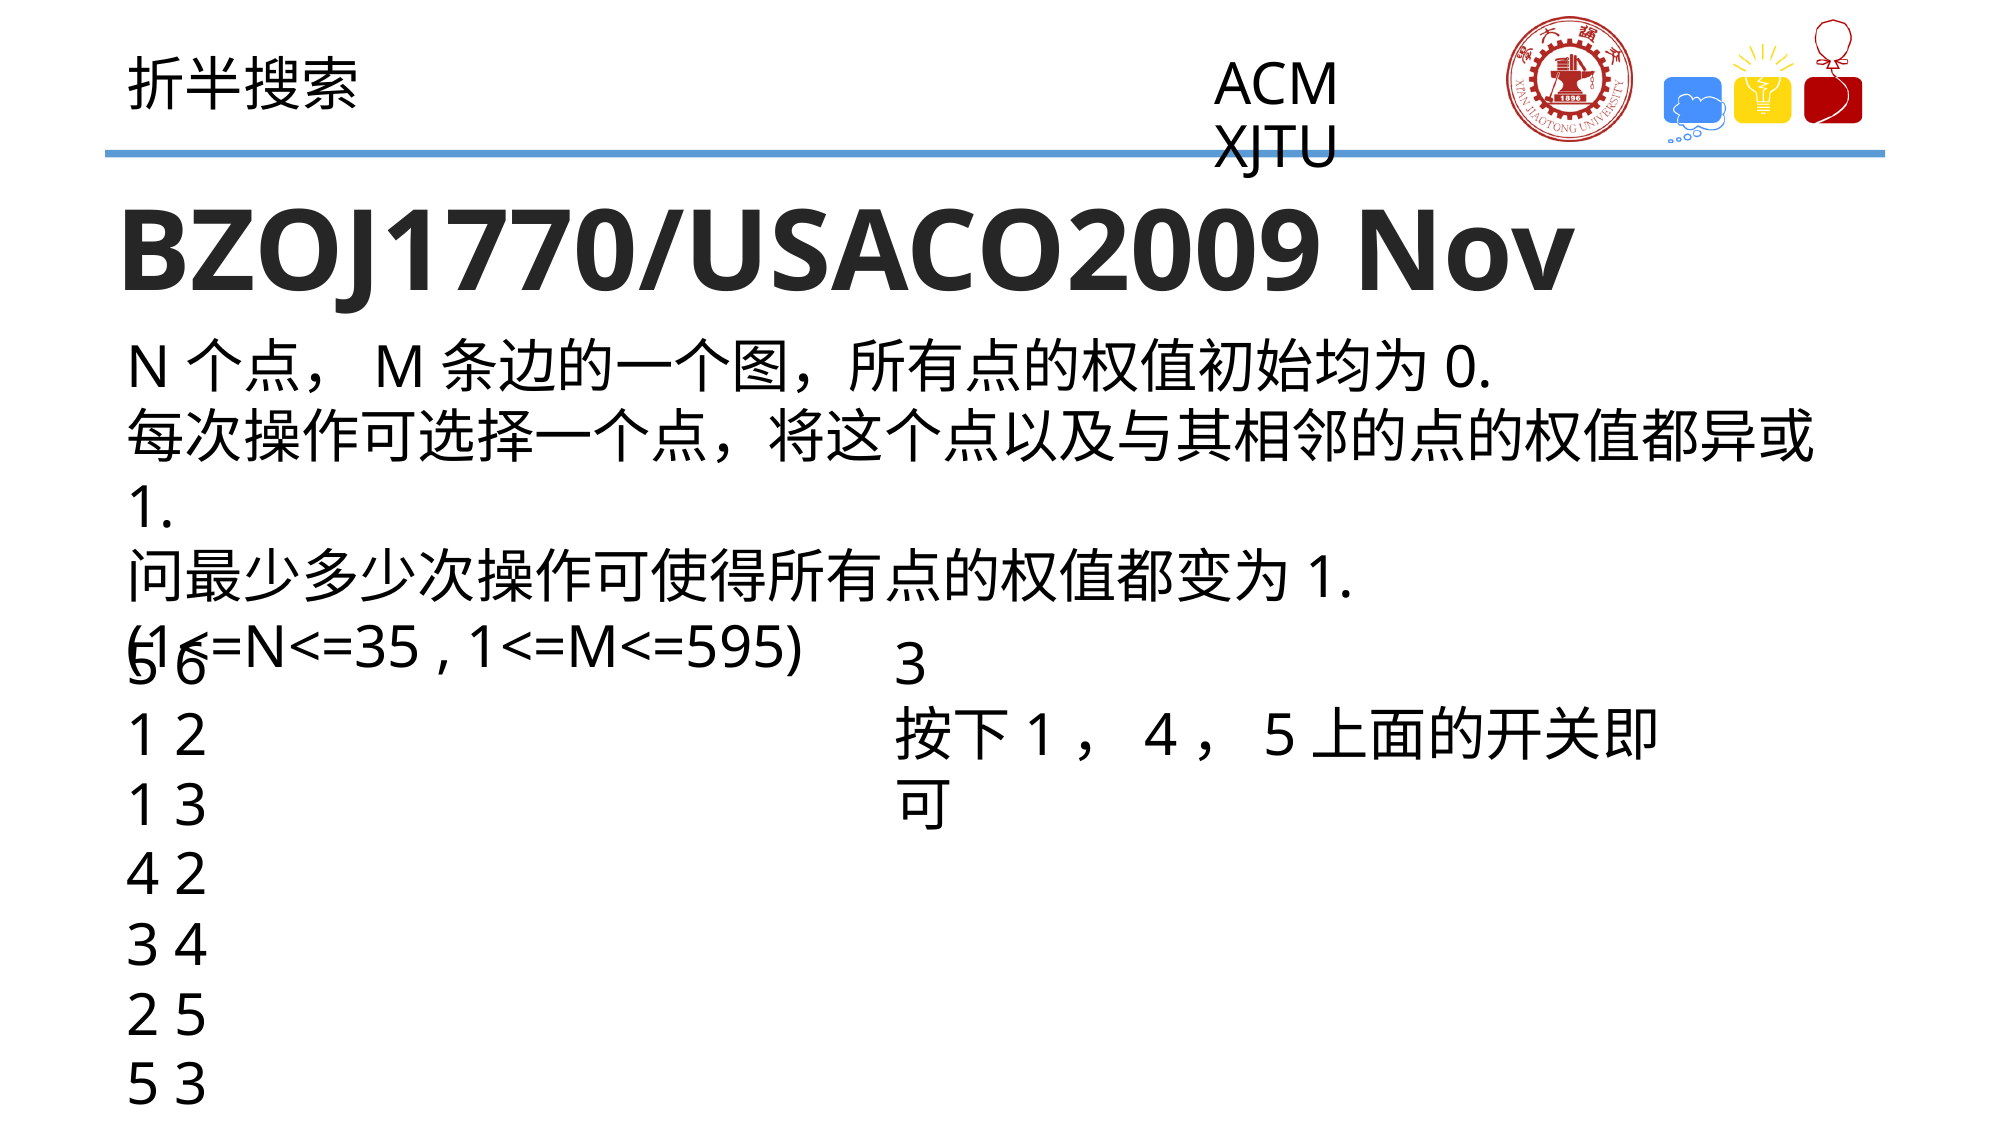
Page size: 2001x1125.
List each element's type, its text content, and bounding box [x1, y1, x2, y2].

picture [1663, 19, 1863, 143]
text_box 5 6 1 2 1 3 4 2 3 4 2 5 5 3 [111, 619, 582, 1124]
text_box 3 按下1，4，5上面的开关即可 [879, 619, 1700, 844]
text_box 折半搜索 [111, 47, 1177, 126]
picture [1506, 16, 1633, 142]
text_box N个点，M条边的一个图，所有点的权值初始均为0. 每次操作可选择一个点，将这个点以及与其相邻的点的权值都异或1. 问最少多少次操作可使得所有点的权值都变为1. (1<=N<=35 , 1<=M<=595) [111, 321, 1882, 687]
text_box BZOJ1770/USACO2009 Nov [100, 169, 1591, 320]
